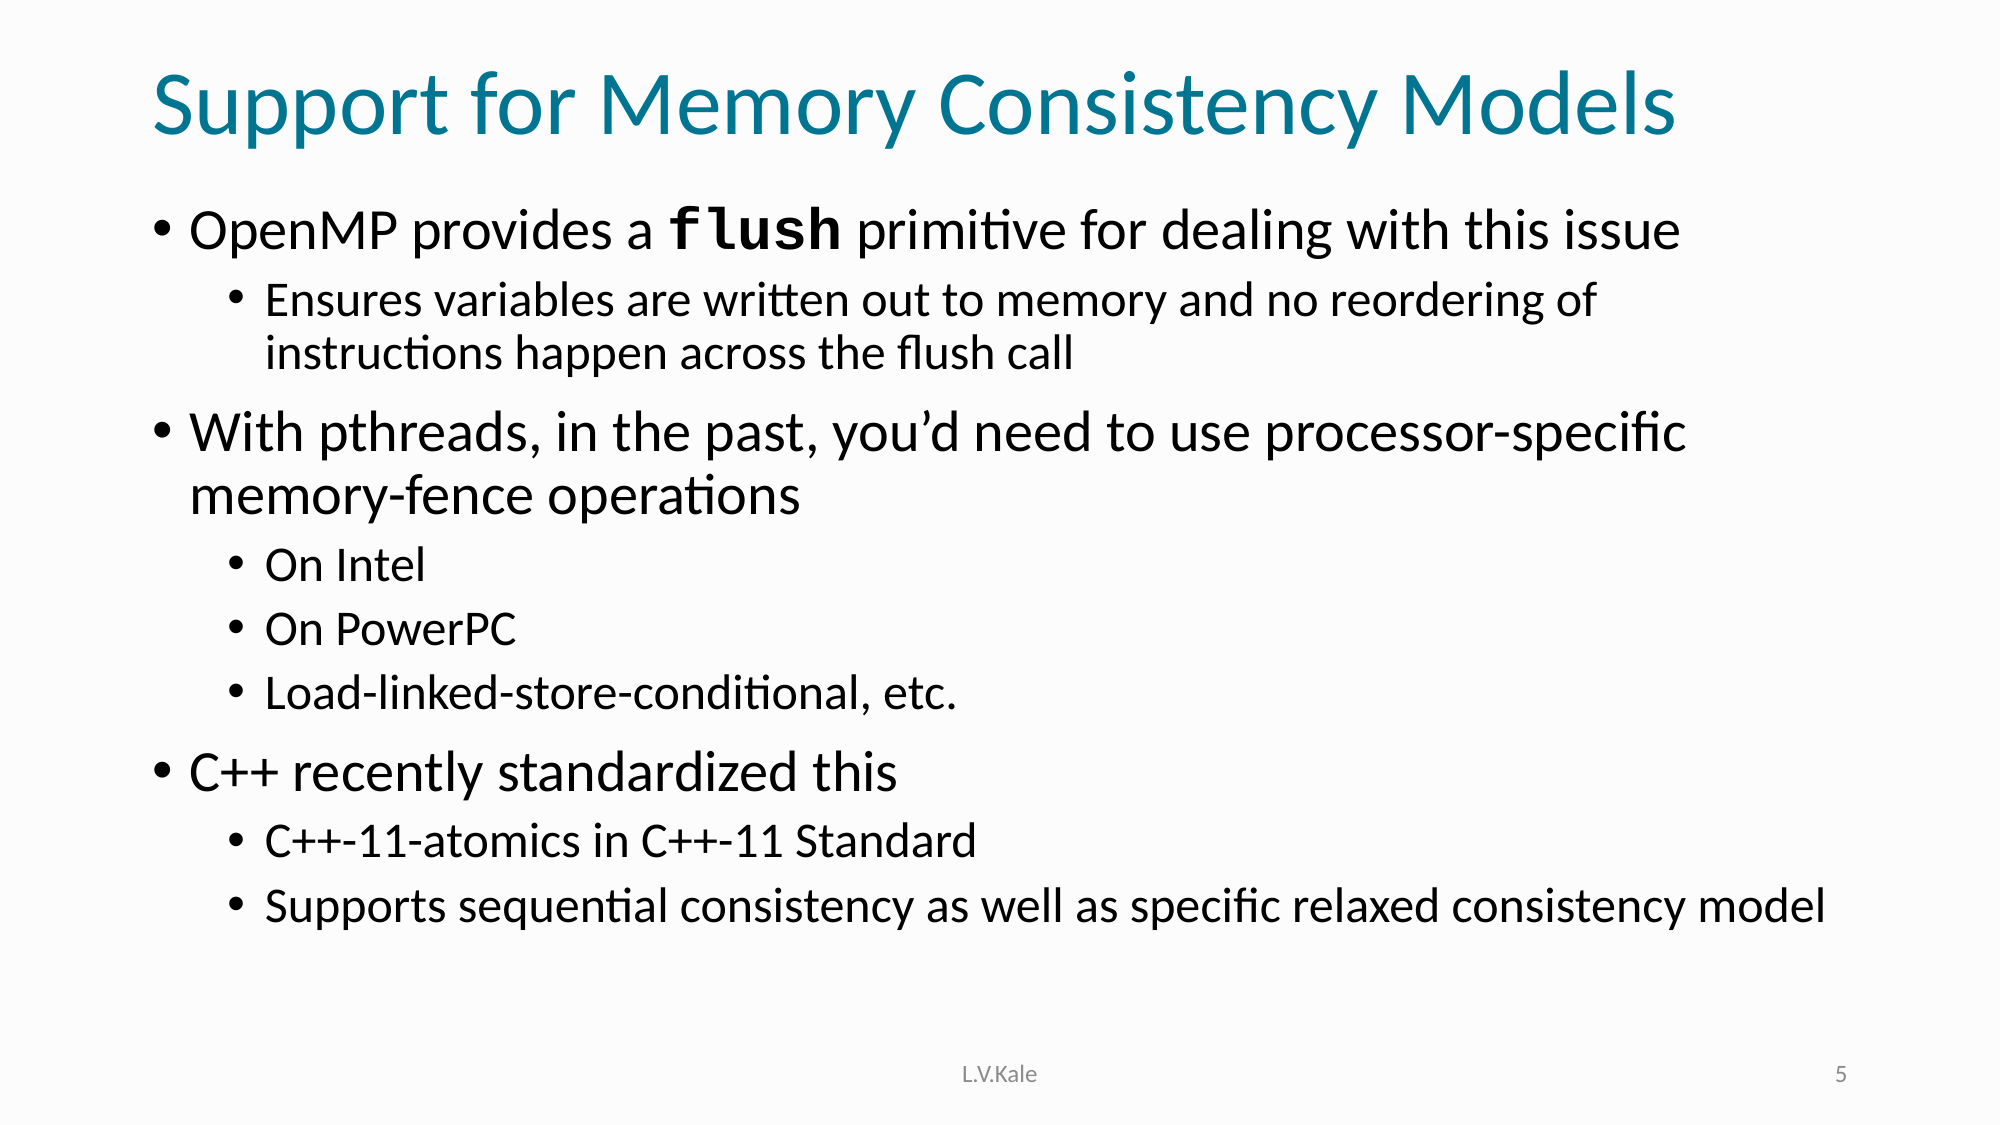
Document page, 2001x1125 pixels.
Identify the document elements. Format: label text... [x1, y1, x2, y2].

title Support for Memory Consistency Models [137, 41, 1863, 168]
list OpenMP provides a flush primitive for dealing with this issue Ensures variables are written out to memory and no reordering of instructions happen across the flush call With pthreads, in the past, you’d need to use processor-specific memory-fence operations On Intel On PowerPC Load-linked-store-conditional, etc. C++ recently standardized this C++-11-atomics in C++-11 Standard Supports sequential consistency as well as specific relaxed consistency model [137, 191, 1863, 1014]
slide_number 5 [1412, 1042, 1863, 1103]
footer L.V.Kale [662, 1042, 1338, 1103]
